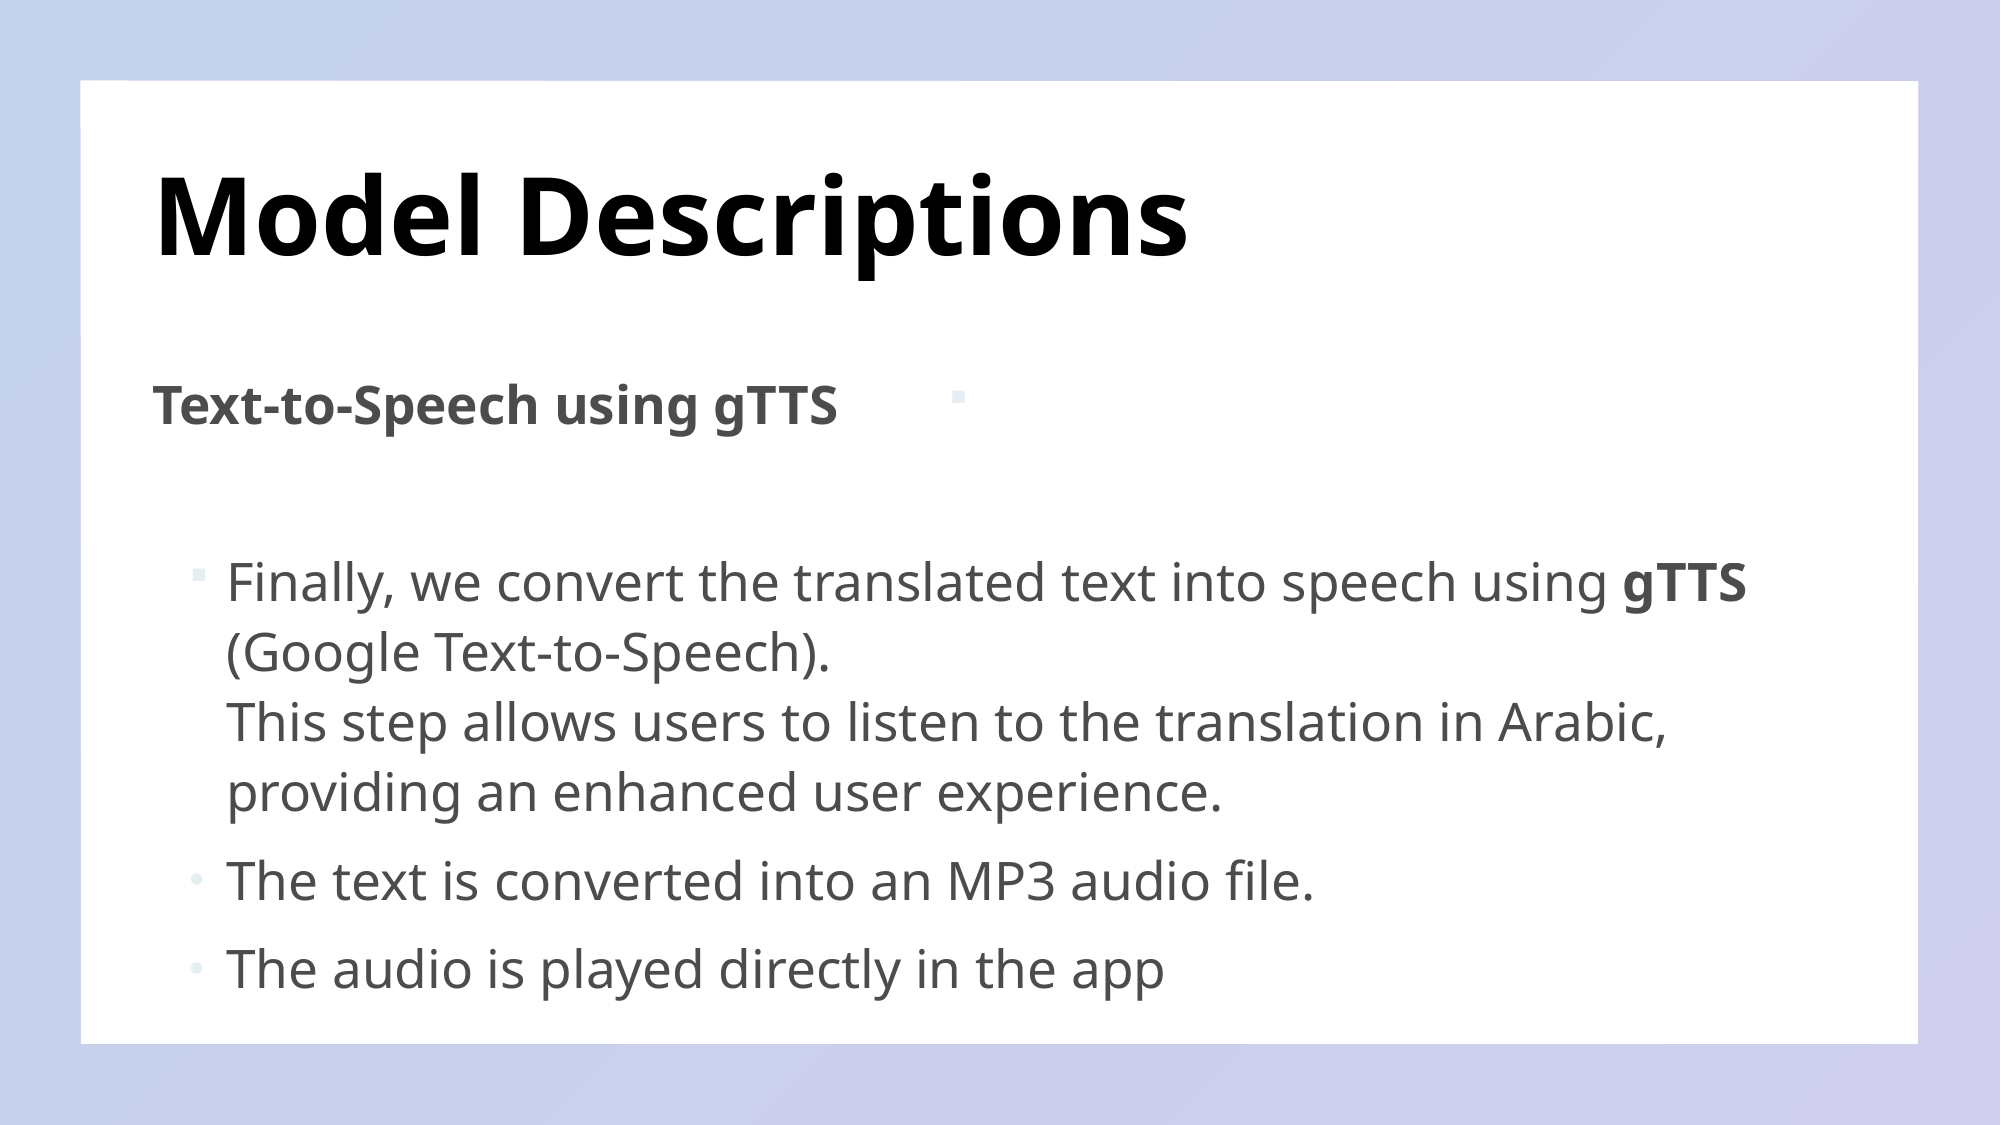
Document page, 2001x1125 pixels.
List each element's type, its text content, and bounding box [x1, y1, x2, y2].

list Text-to-Speech using gTTS Finally, we convert the translated text into speech using gTTS (Google Text-to-Speech). This step allows users to listen to the translation in Arabic, providing an enhanced user experience. The text is converted into an MP3 audio file. The audio is played directly in the app [137, 357, 1863, 1014]
title Model Descriptions [137, 111, 1863, 330]
